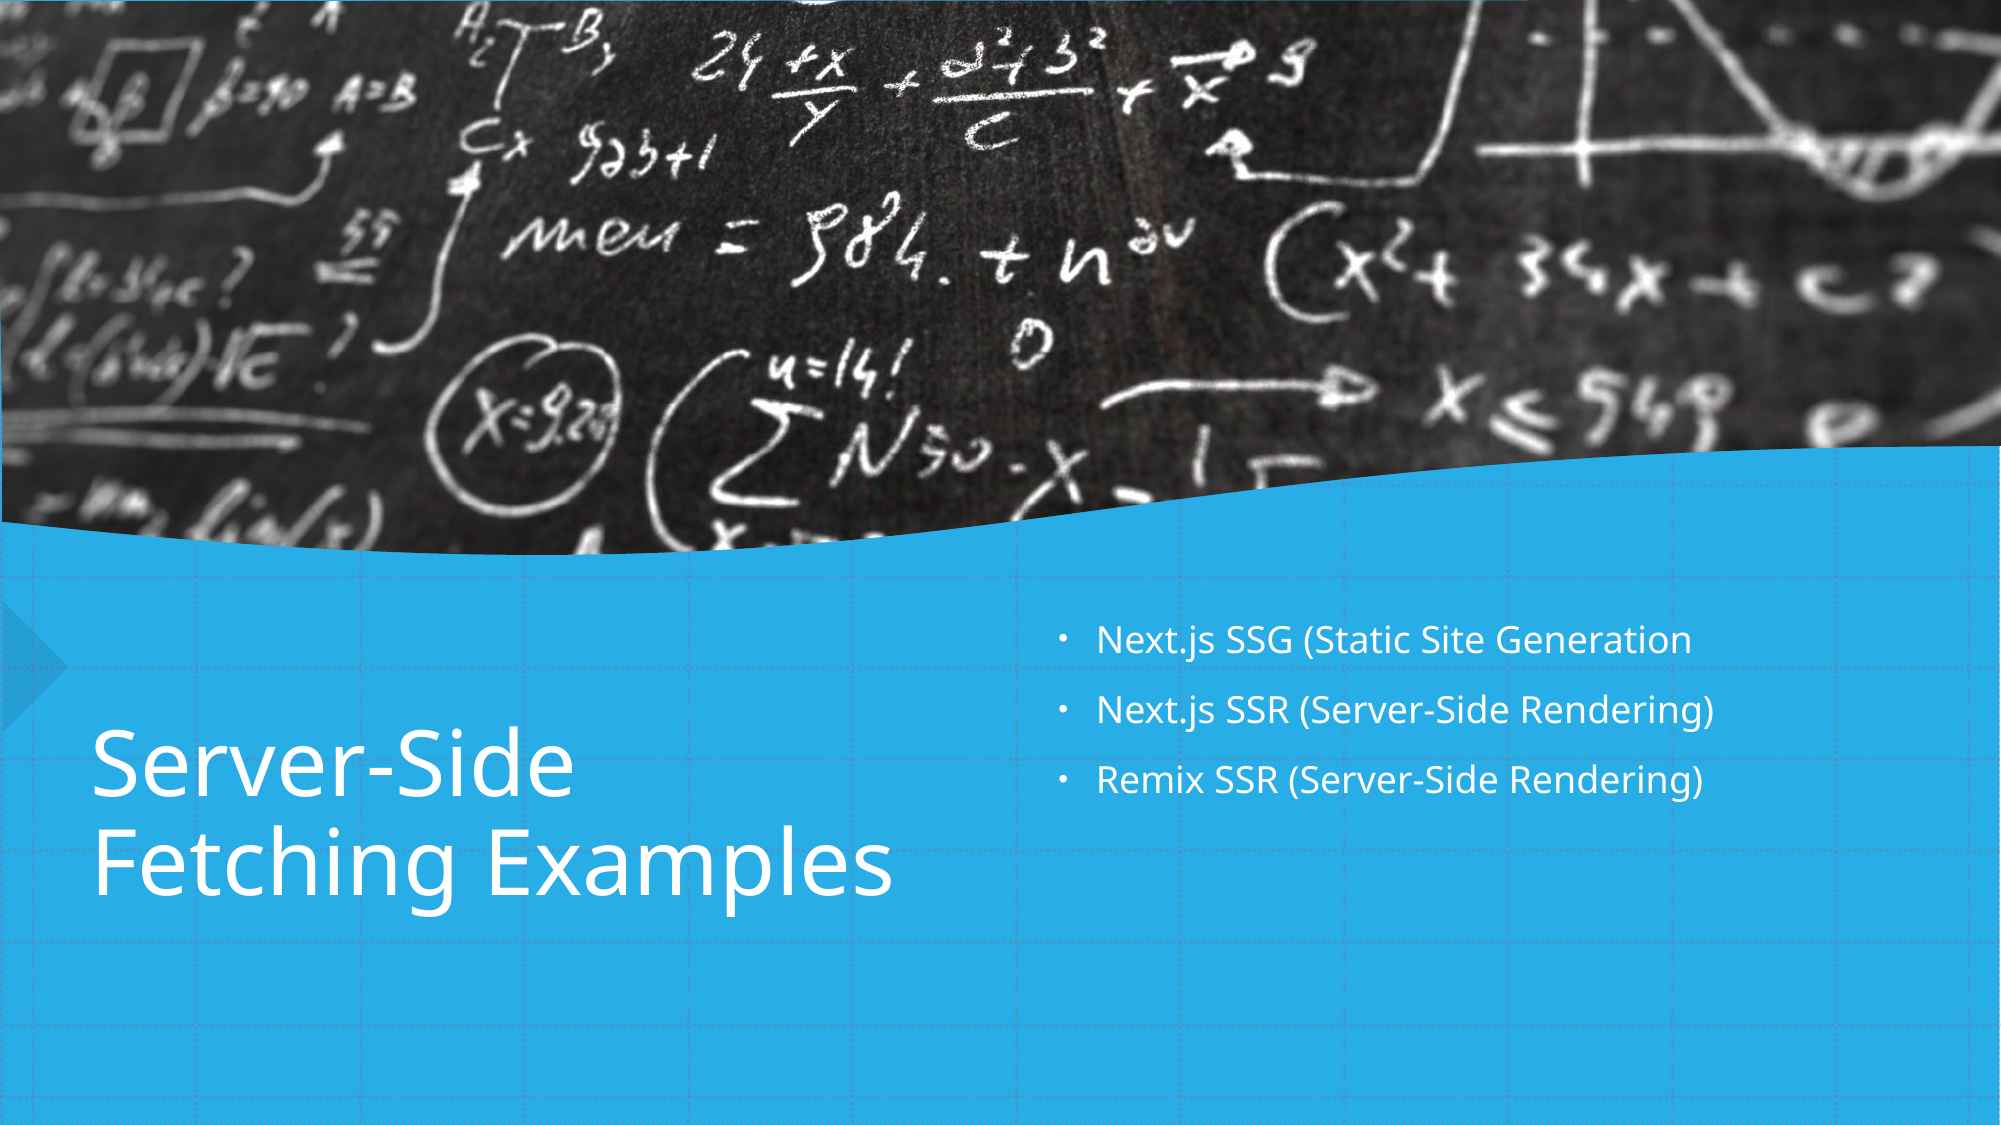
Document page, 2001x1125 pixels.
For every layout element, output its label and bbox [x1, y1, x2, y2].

picture [0, 0, 2001, 555]
text_box [0, 555, 2000, 1125]
